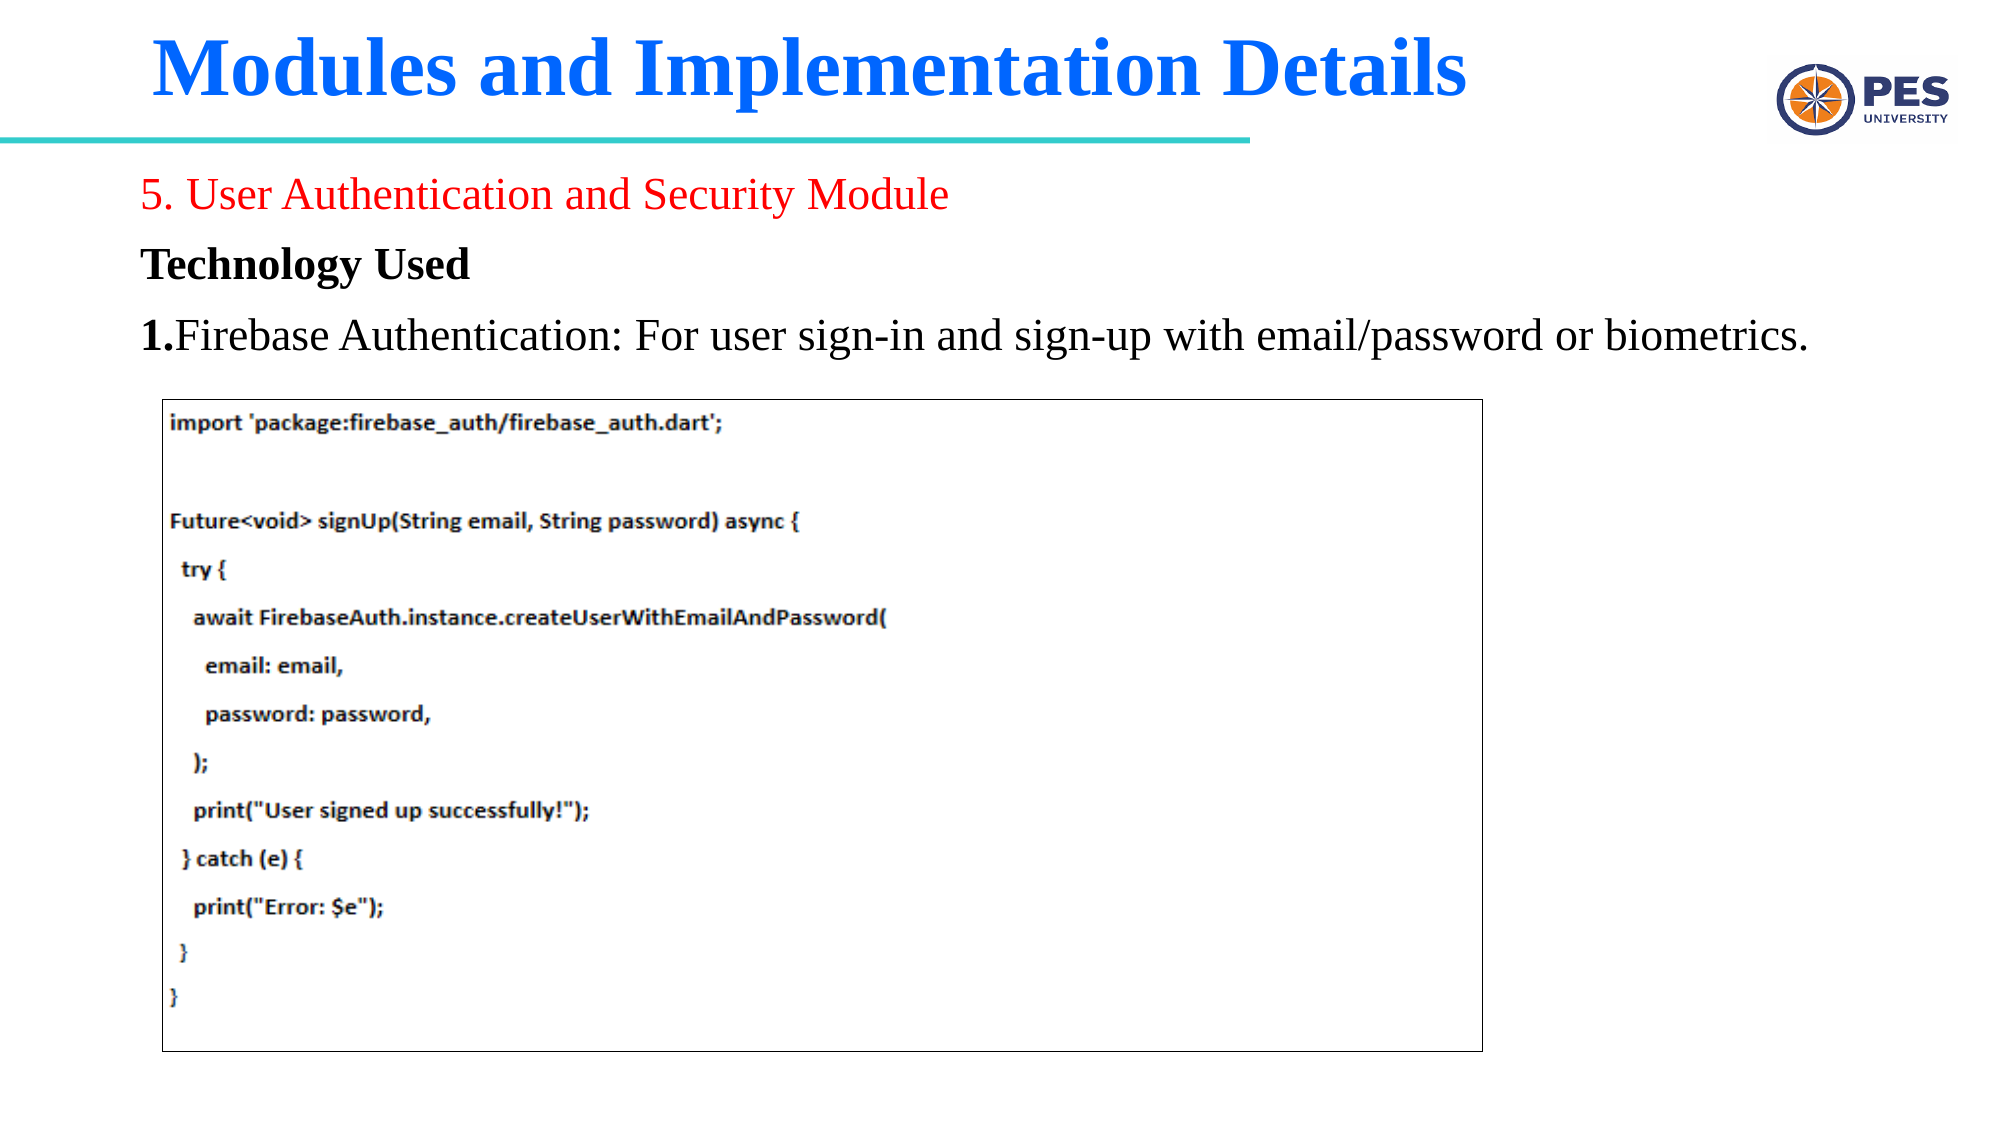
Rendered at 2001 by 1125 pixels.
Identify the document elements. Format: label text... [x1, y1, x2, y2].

picture [162, 399, 1483, 1052]
title Modules and Implementation Details [137, 0, 1863, 138]
picture [1767, 55, 1958, 144]
list 5. User Authentication and Security Module Technology Used 1.Firebase Authentication: For user sign-in and sign-up with email/password or biometrics. [125, 162, 1911, 964]
